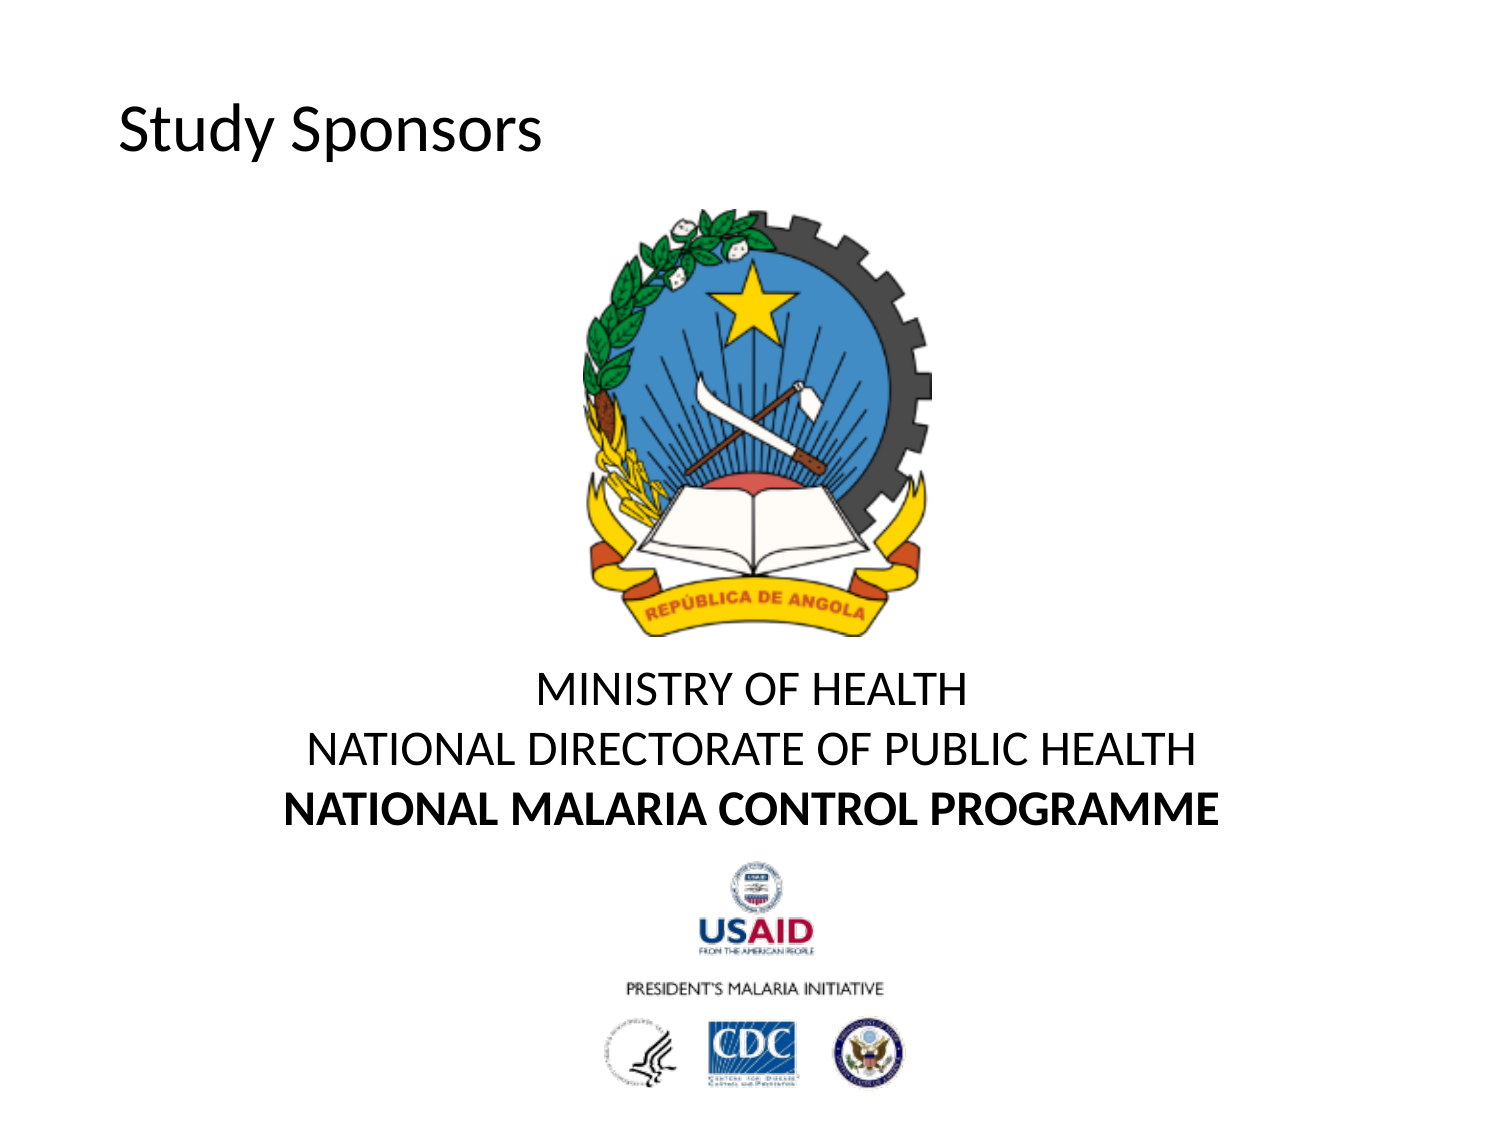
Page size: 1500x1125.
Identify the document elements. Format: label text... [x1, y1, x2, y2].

title Study Sponsors [103, 59, 1397, 199]
picture [567, 849, 948, 1108]
picture [583, 209, 932, 638]
text_box MINISTRY OF HEALTH NATIONAL DIRECTORATE OF PUBLIC HEALTH NATIONAL MALARIA CONTROL PROGRAMME [184, 648, 1331, 844]
